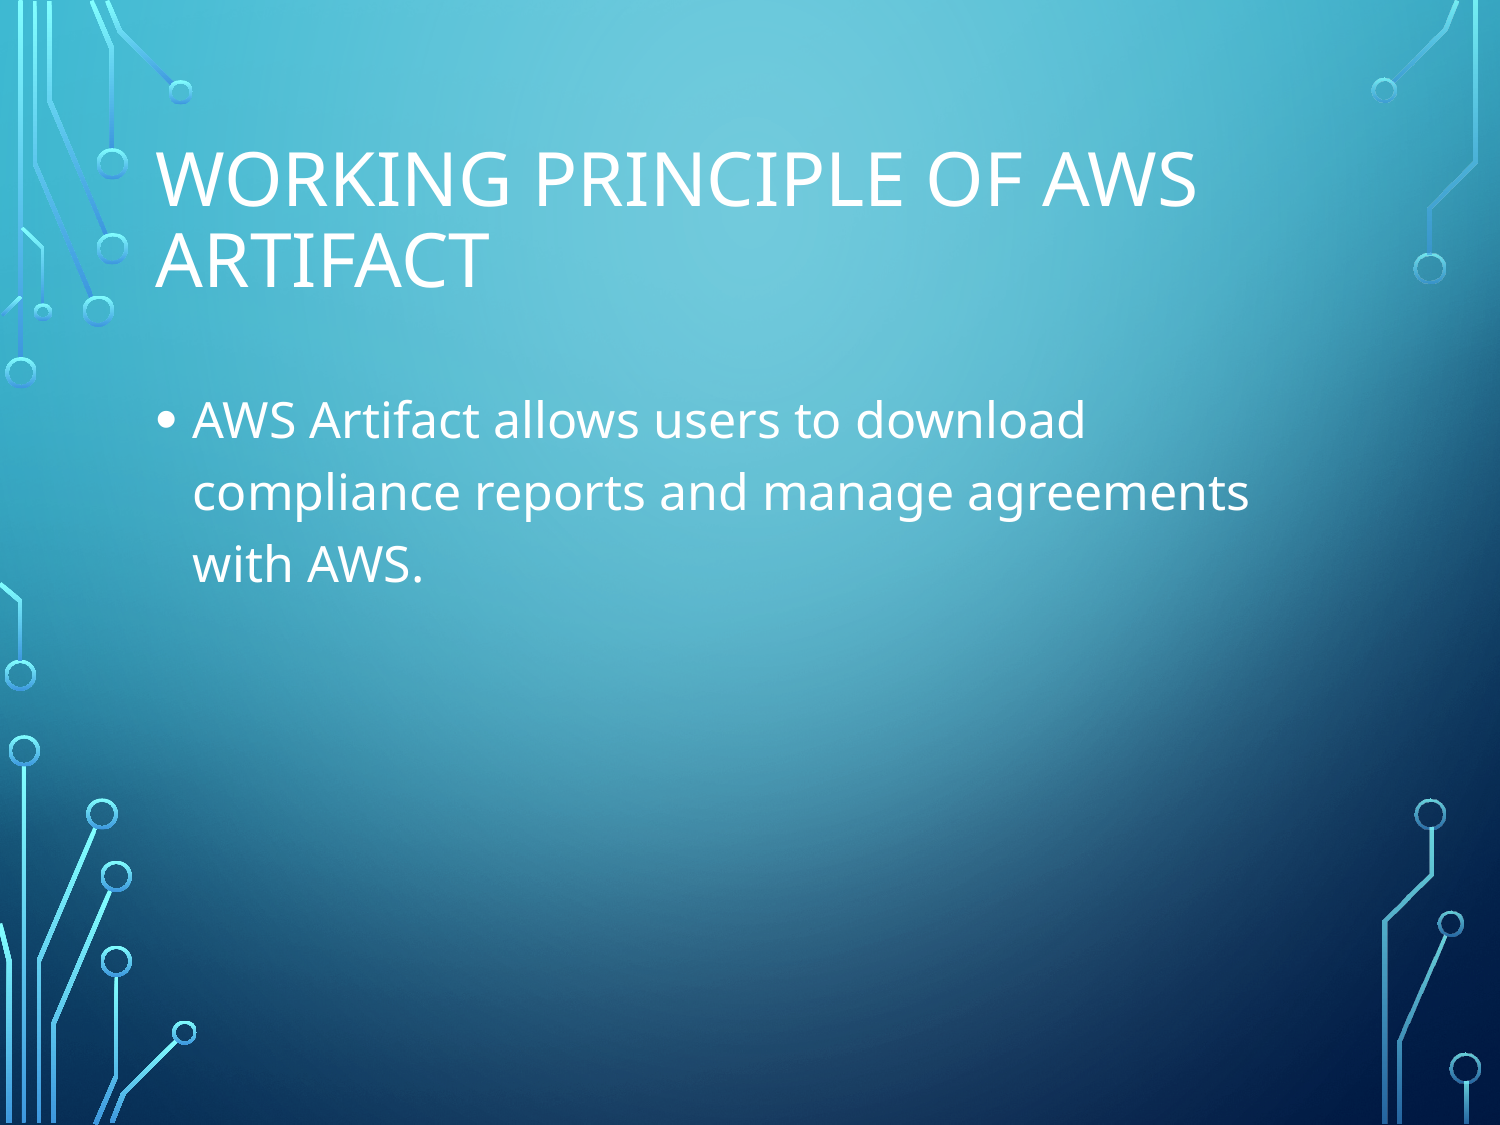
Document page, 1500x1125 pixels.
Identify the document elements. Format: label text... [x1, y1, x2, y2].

list AWS Artifact allows users to download compliance reports and manage agreements with AWS. [140, 369, 1360, 950]
title Working Principle of AWS Artifact [140, 101, 1360, 344]
